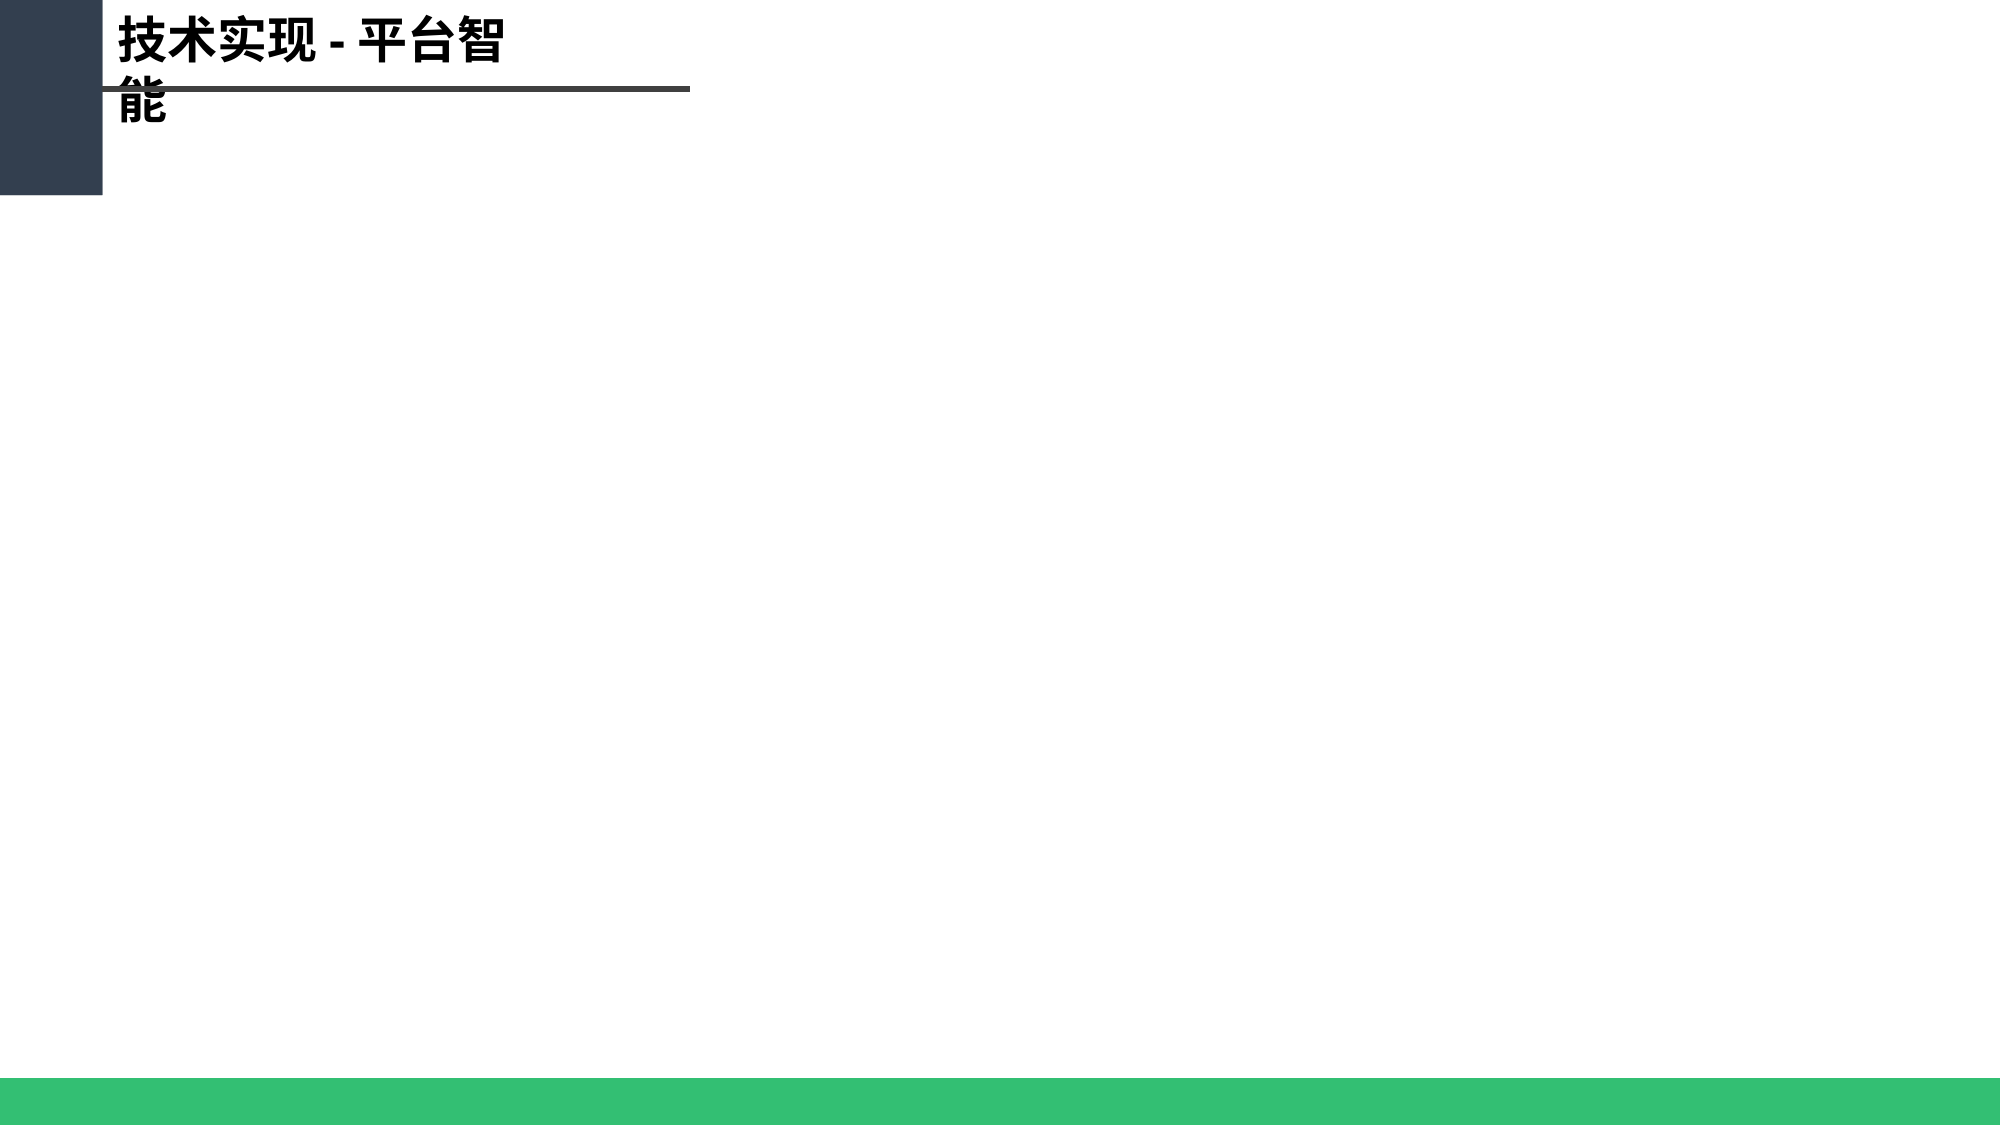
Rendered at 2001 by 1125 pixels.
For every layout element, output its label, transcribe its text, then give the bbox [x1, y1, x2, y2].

text_box 技术实现-平台智能 [102, 1, 571, 86]
text_box 技术实现-平台智能 [102, 92, 571, 137]
text_box [0, 0, 103, 196]
text_box [0, 1077, 2000, 1125]
